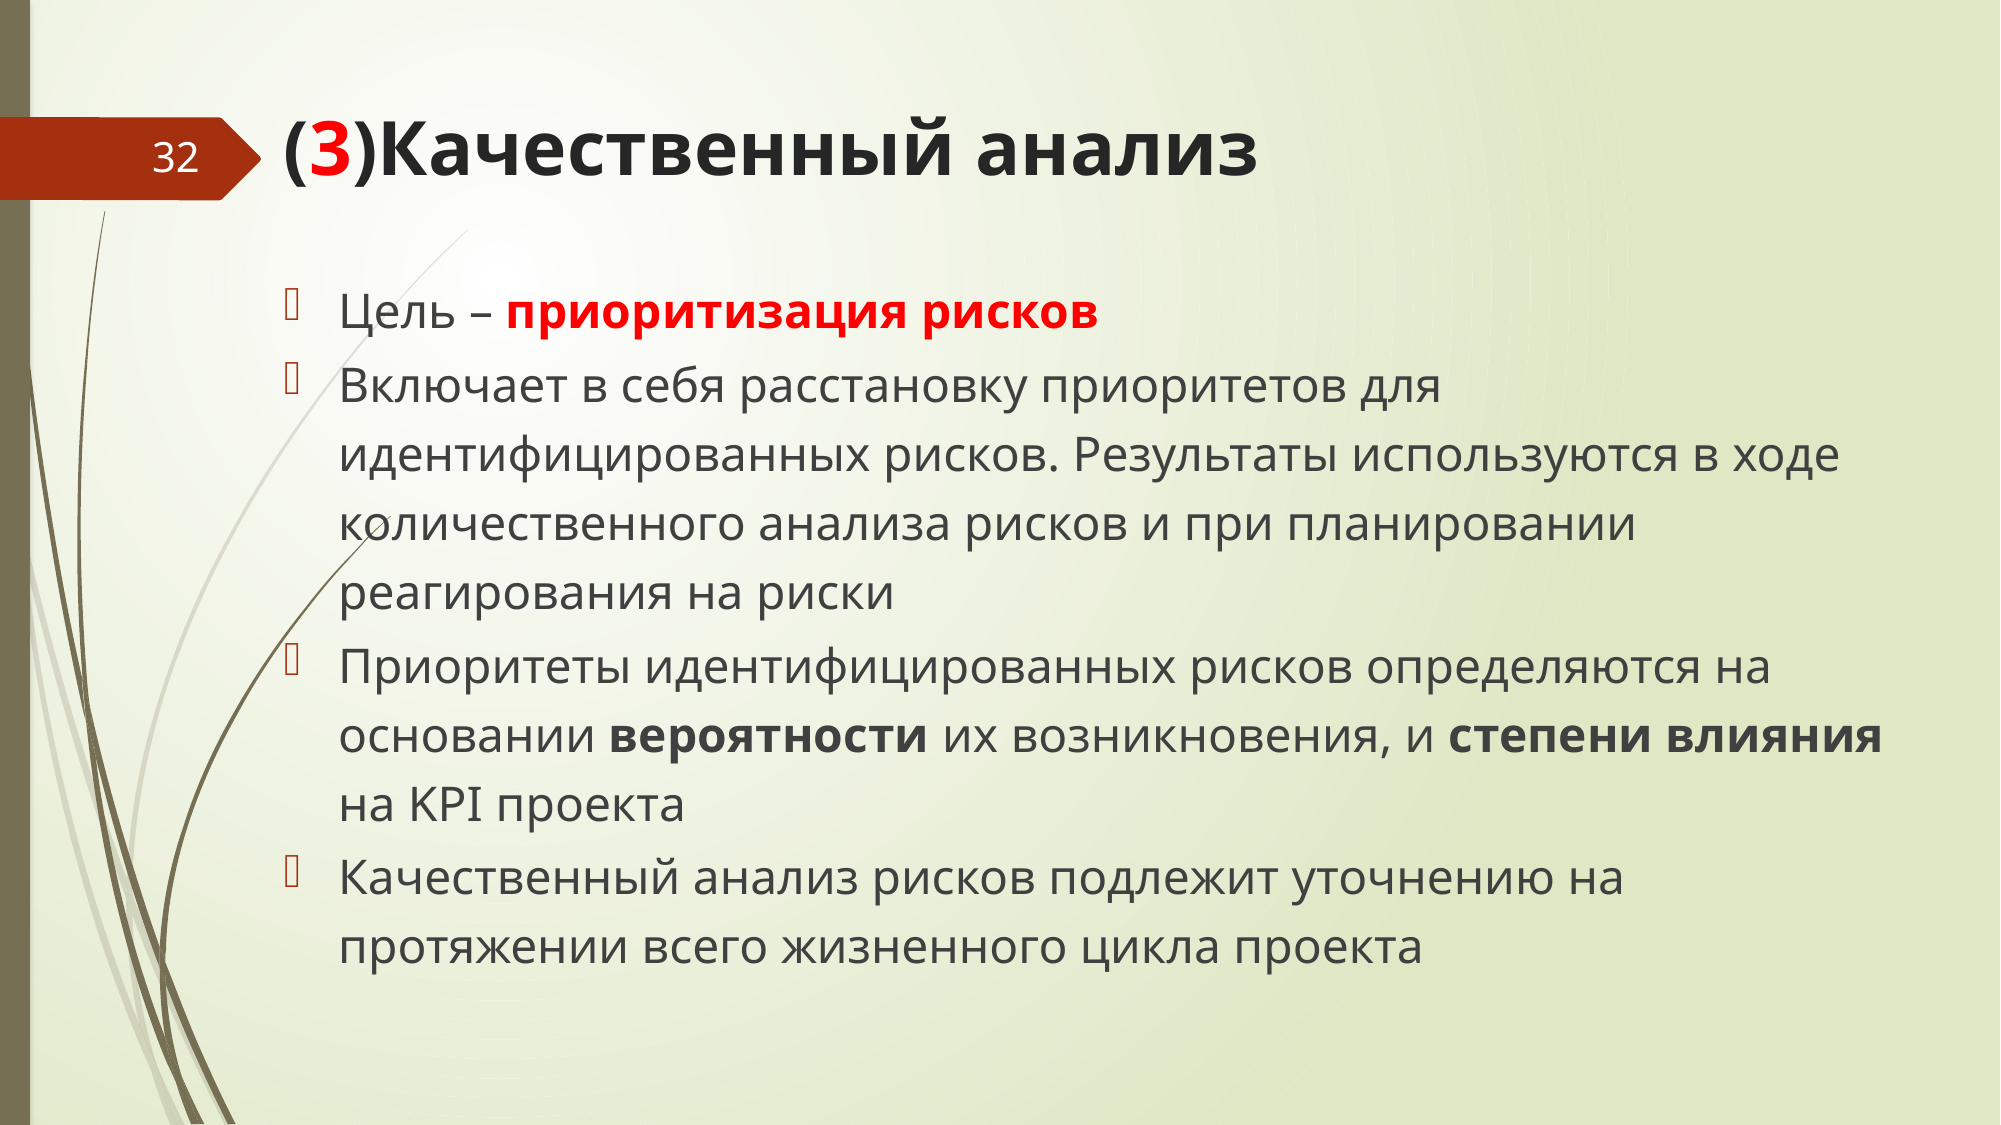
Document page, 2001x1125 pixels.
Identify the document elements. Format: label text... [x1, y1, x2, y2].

title (3)Качественный анализ [269, 93, 1913, 226]
slide_number 32 [87, 129, 216, 190]
list Цель – приоритизация рисков Включает в себя расстановку приоритетов для идентифицированных рисков. Результаты используются в ходе количественного анализа рисков и при планировании реагирования на риски Приоритеты идентифицированных рисков определяются на основании вероятности их возникновения, и степени влияния на KPI проекта Качественный анализ рисков подлежит уточнению на протяжении всего жизненного цикла проекта [269, 245, 1931, 985]
